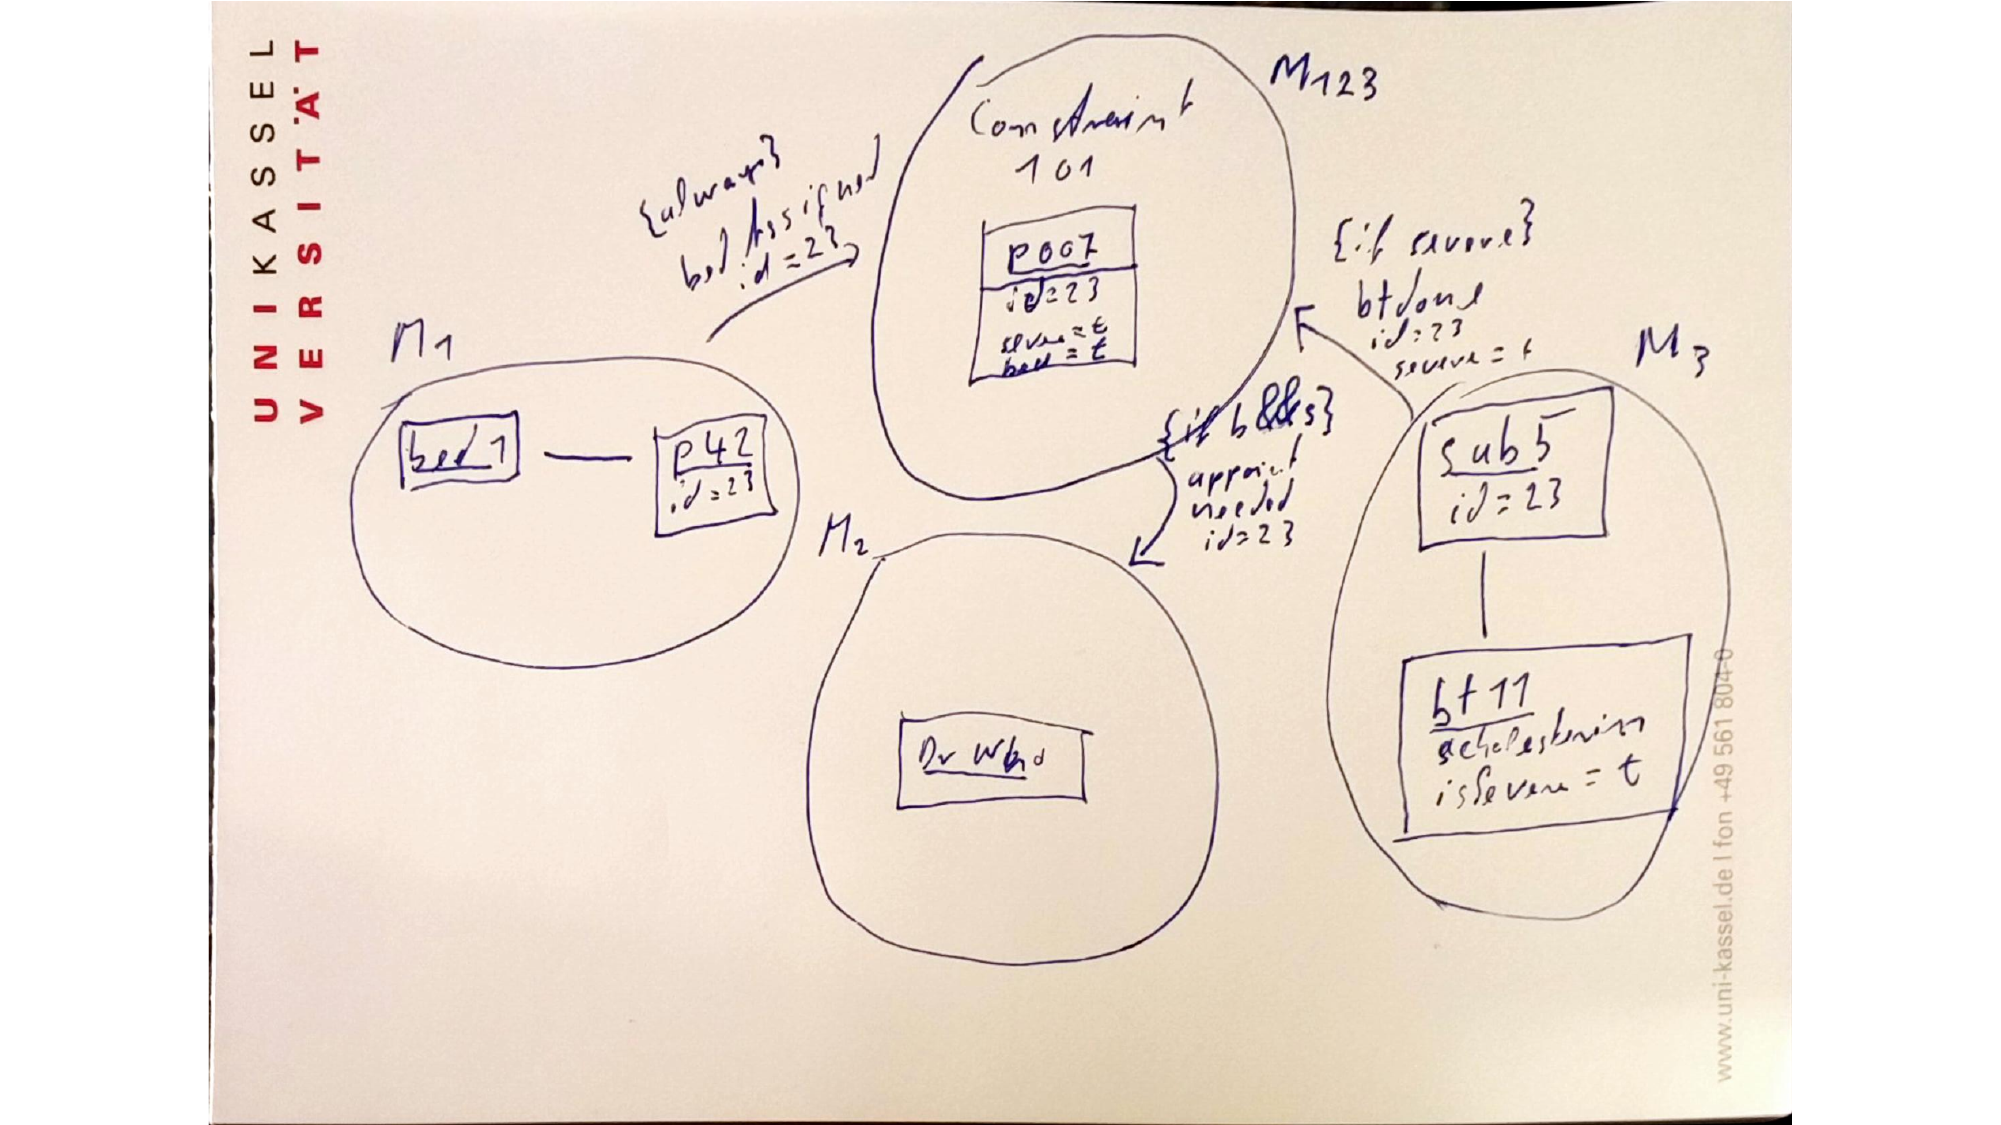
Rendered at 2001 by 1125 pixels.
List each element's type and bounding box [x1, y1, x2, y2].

picture [210, 0, 1792, 1125]
